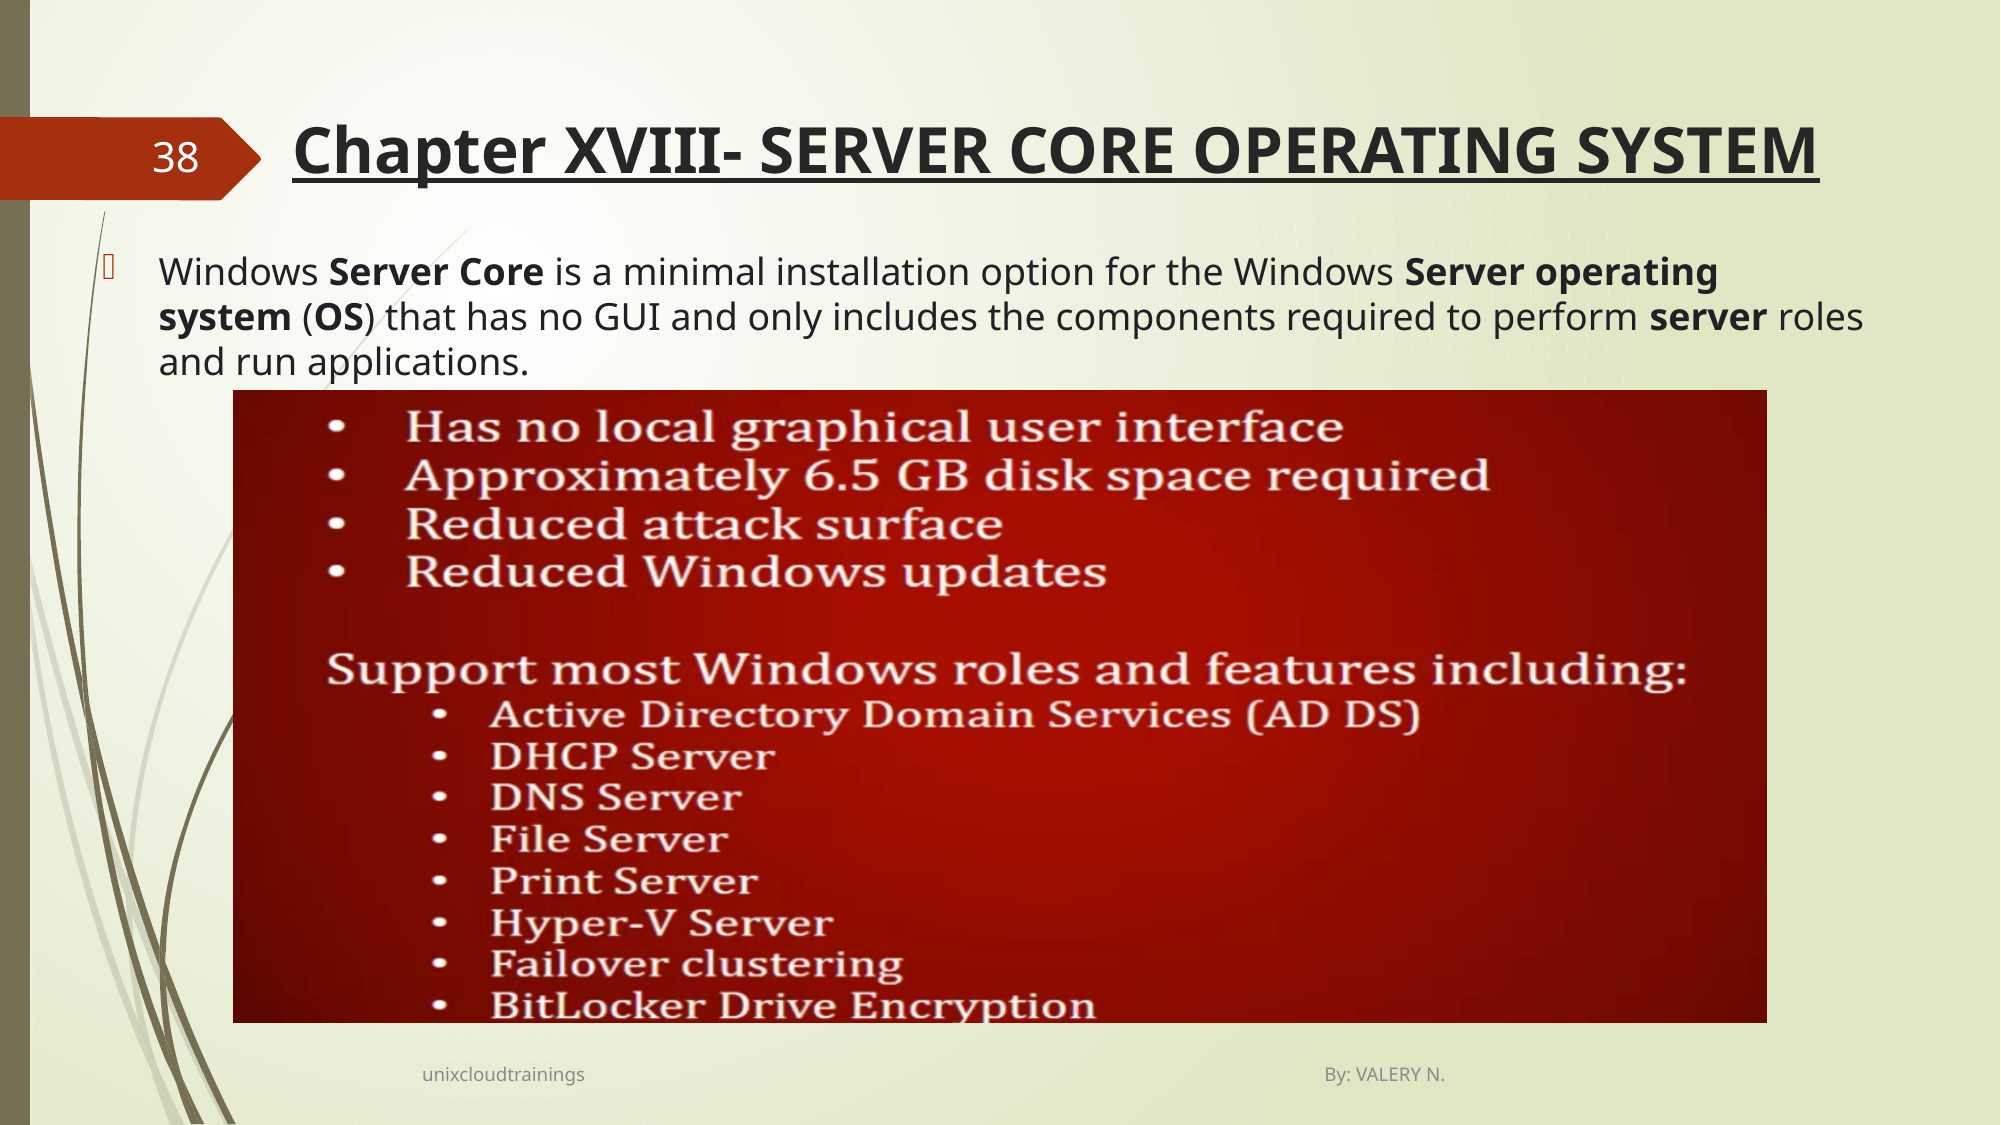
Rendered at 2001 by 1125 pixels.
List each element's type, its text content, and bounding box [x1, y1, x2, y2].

footer unixcloudtrainings By: VALERY N. [407, 1044, 1658, 1105]
list Windows Server Core is a minimal installation option for the Windows Server operating system (OS) that has no GUI and only includes the components required to perform server roles and run applications. [87, 240, 1888, 970]
picture [233, 390, 1767, 1023]
title Chapter XVIII- SERVER CORE OPERATING SYSTEM [277, 102, 1888, 210]
slide_number 38 [87, 129, 216, 190]
